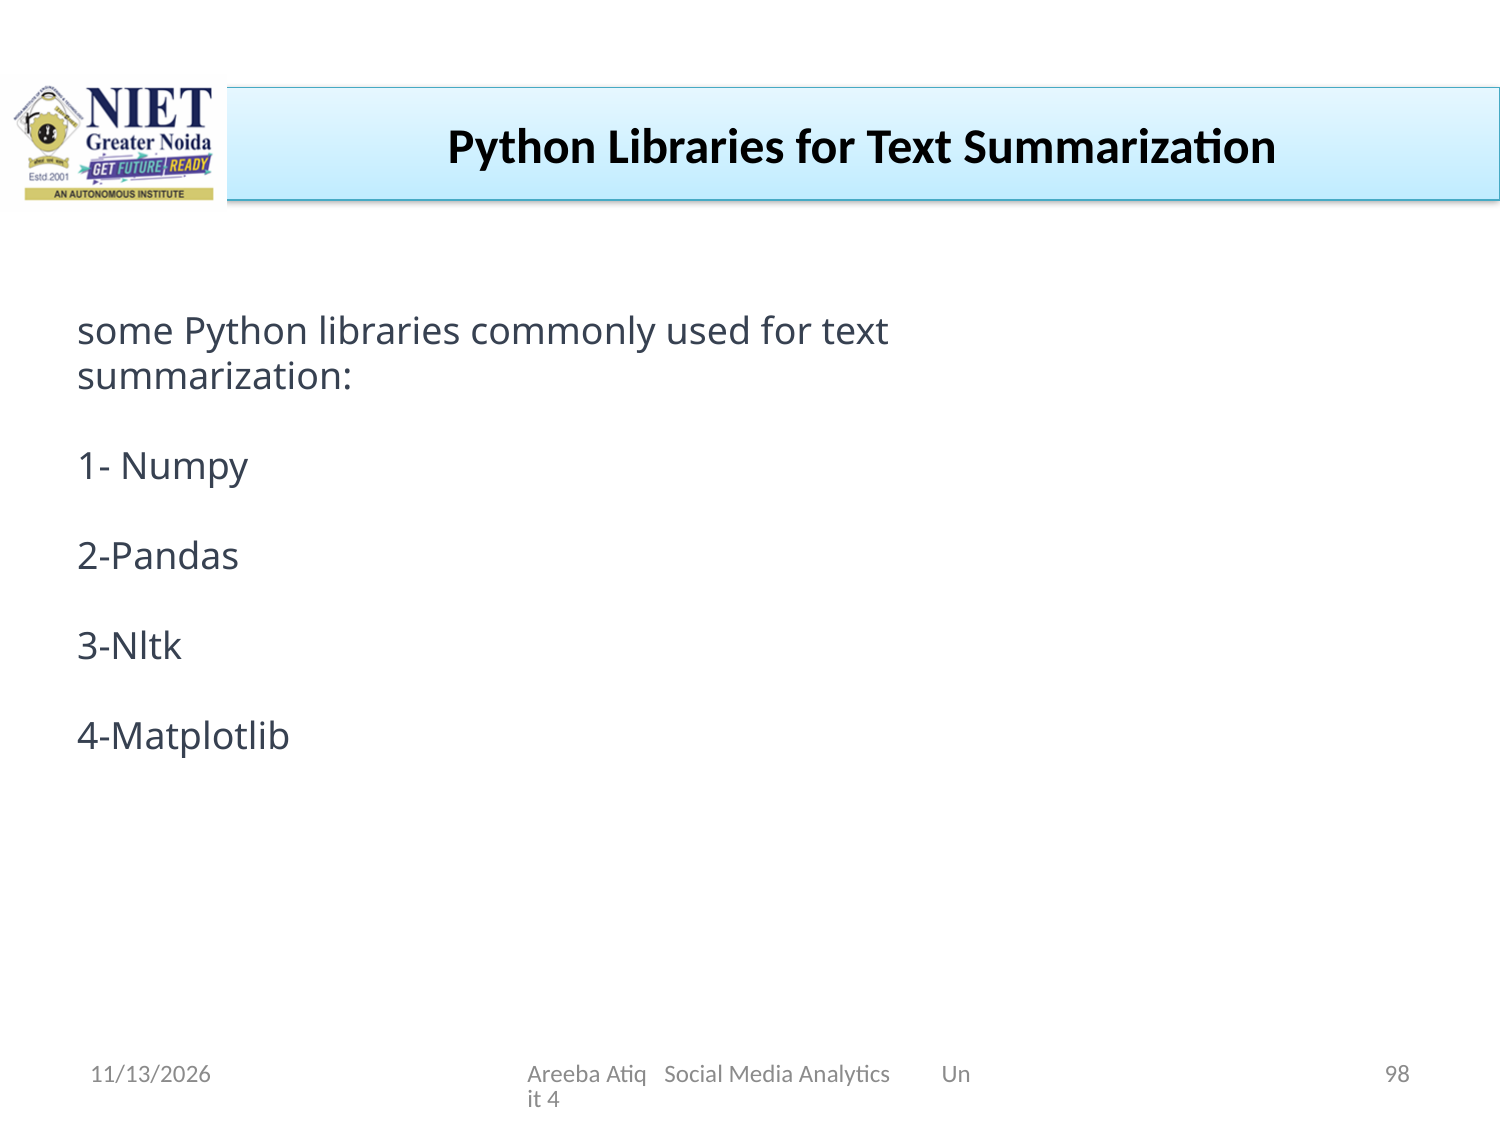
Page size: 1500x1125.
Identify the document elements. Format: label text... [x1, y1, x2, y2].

text_box some Python libraries commonly used for text summarization: 1- Numpy 2-Pandas 3-Nltk 4-Matplotlib [62, 299, 1113, 765]
text_box Python Libraries for Text Summarization [231, 87, 1500, 201]
slide_number 98 [1074, 1042, 1425, 1103]
footer Areeba Atiq Social Media Analytics Unit 4 [512, 1042, 988, 1103]
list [0, 74, 227, 213]
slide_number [75, 1042, 425, 1103]
